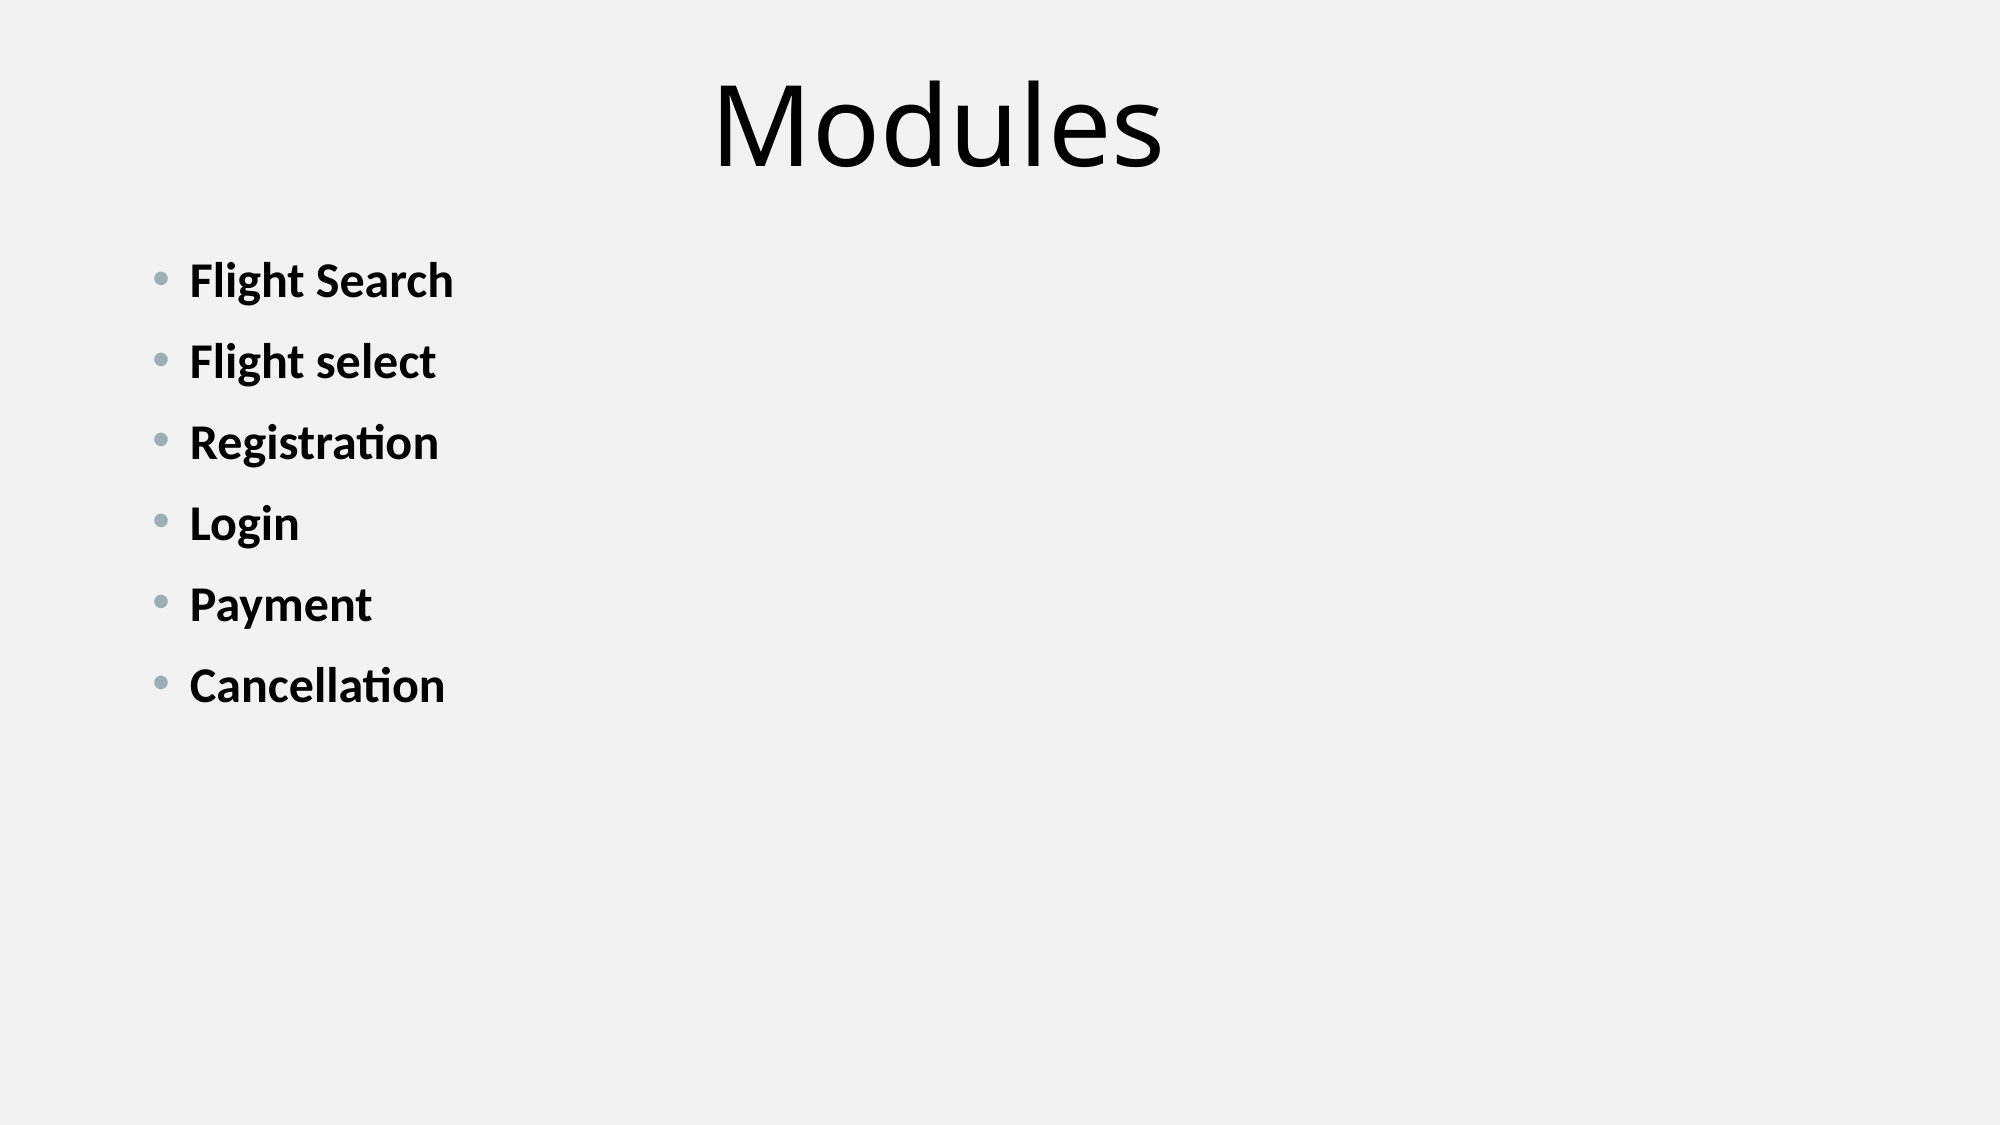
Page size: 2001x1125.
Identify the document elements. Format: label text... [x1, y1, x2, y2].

text_box Modules [695, 46, 1520, 197]
list Flight Search Flight select Registration Login Payment Cancellation [137, 174, 1863, 1082]
